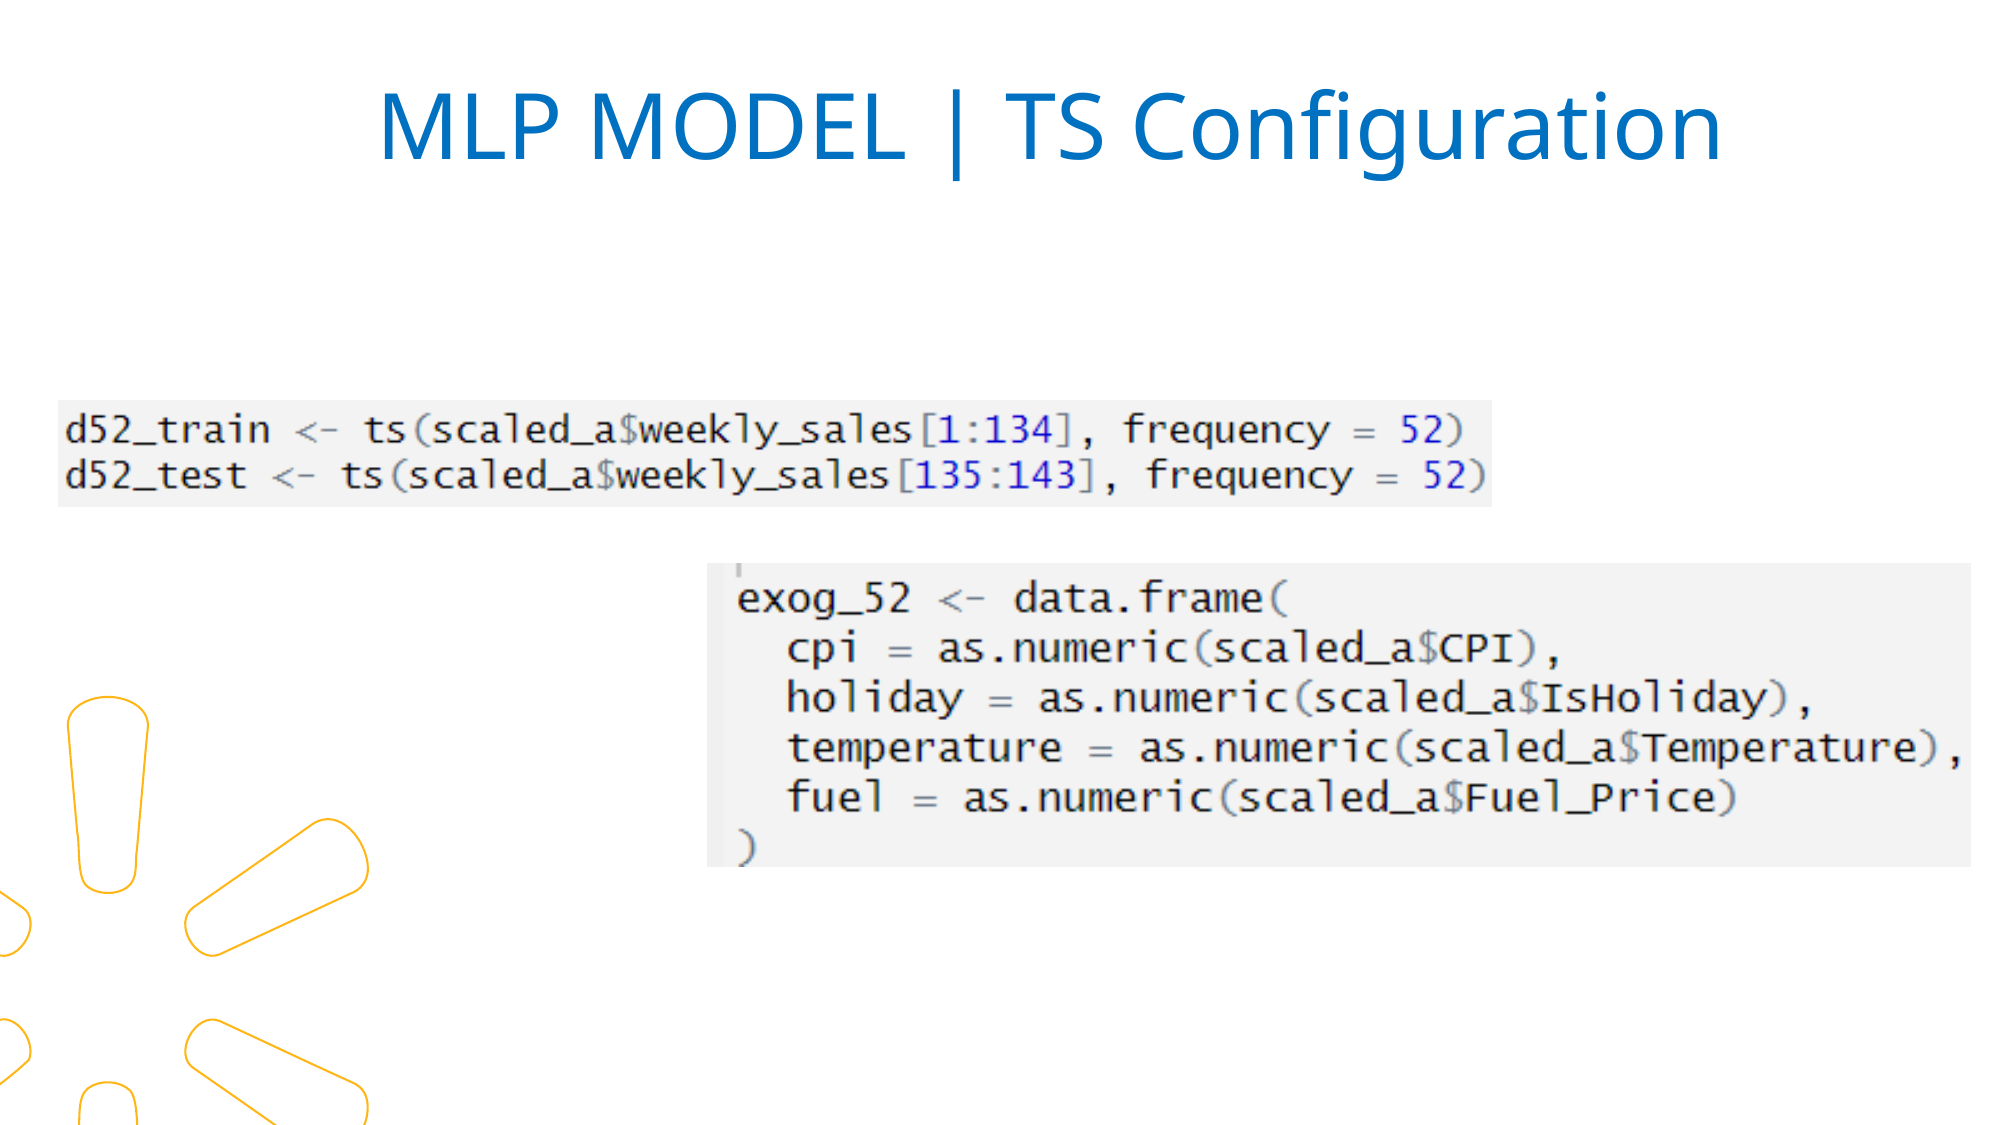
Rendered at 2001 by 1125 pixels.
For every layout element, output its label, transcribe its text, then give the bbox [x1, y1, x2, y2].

title MLP MODEL | TS Configuration [361, 59, 1863, 200]
picture [57, 400, 1492, 508]
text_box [0, 696, 368, 1125]
picture [707, 563, 1971, 867]
